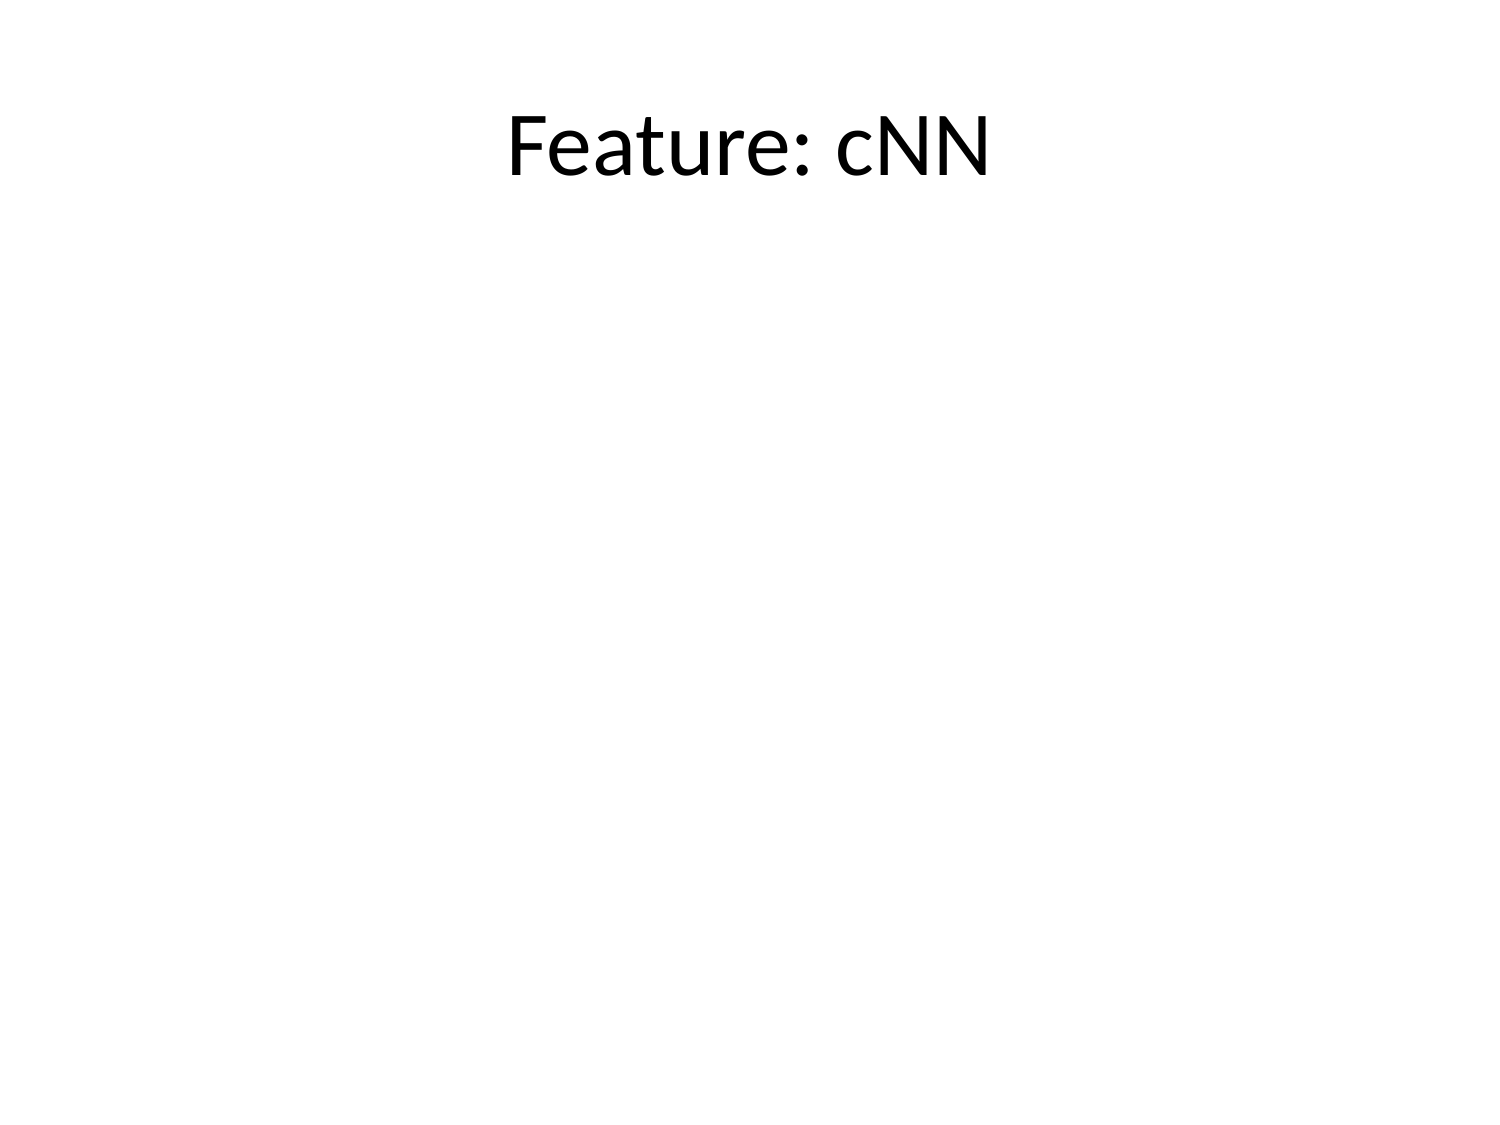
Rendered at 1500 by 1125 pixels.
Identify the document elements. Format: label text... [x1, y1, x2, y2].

title Feature: cNN [75, 45, 1425, 233]
